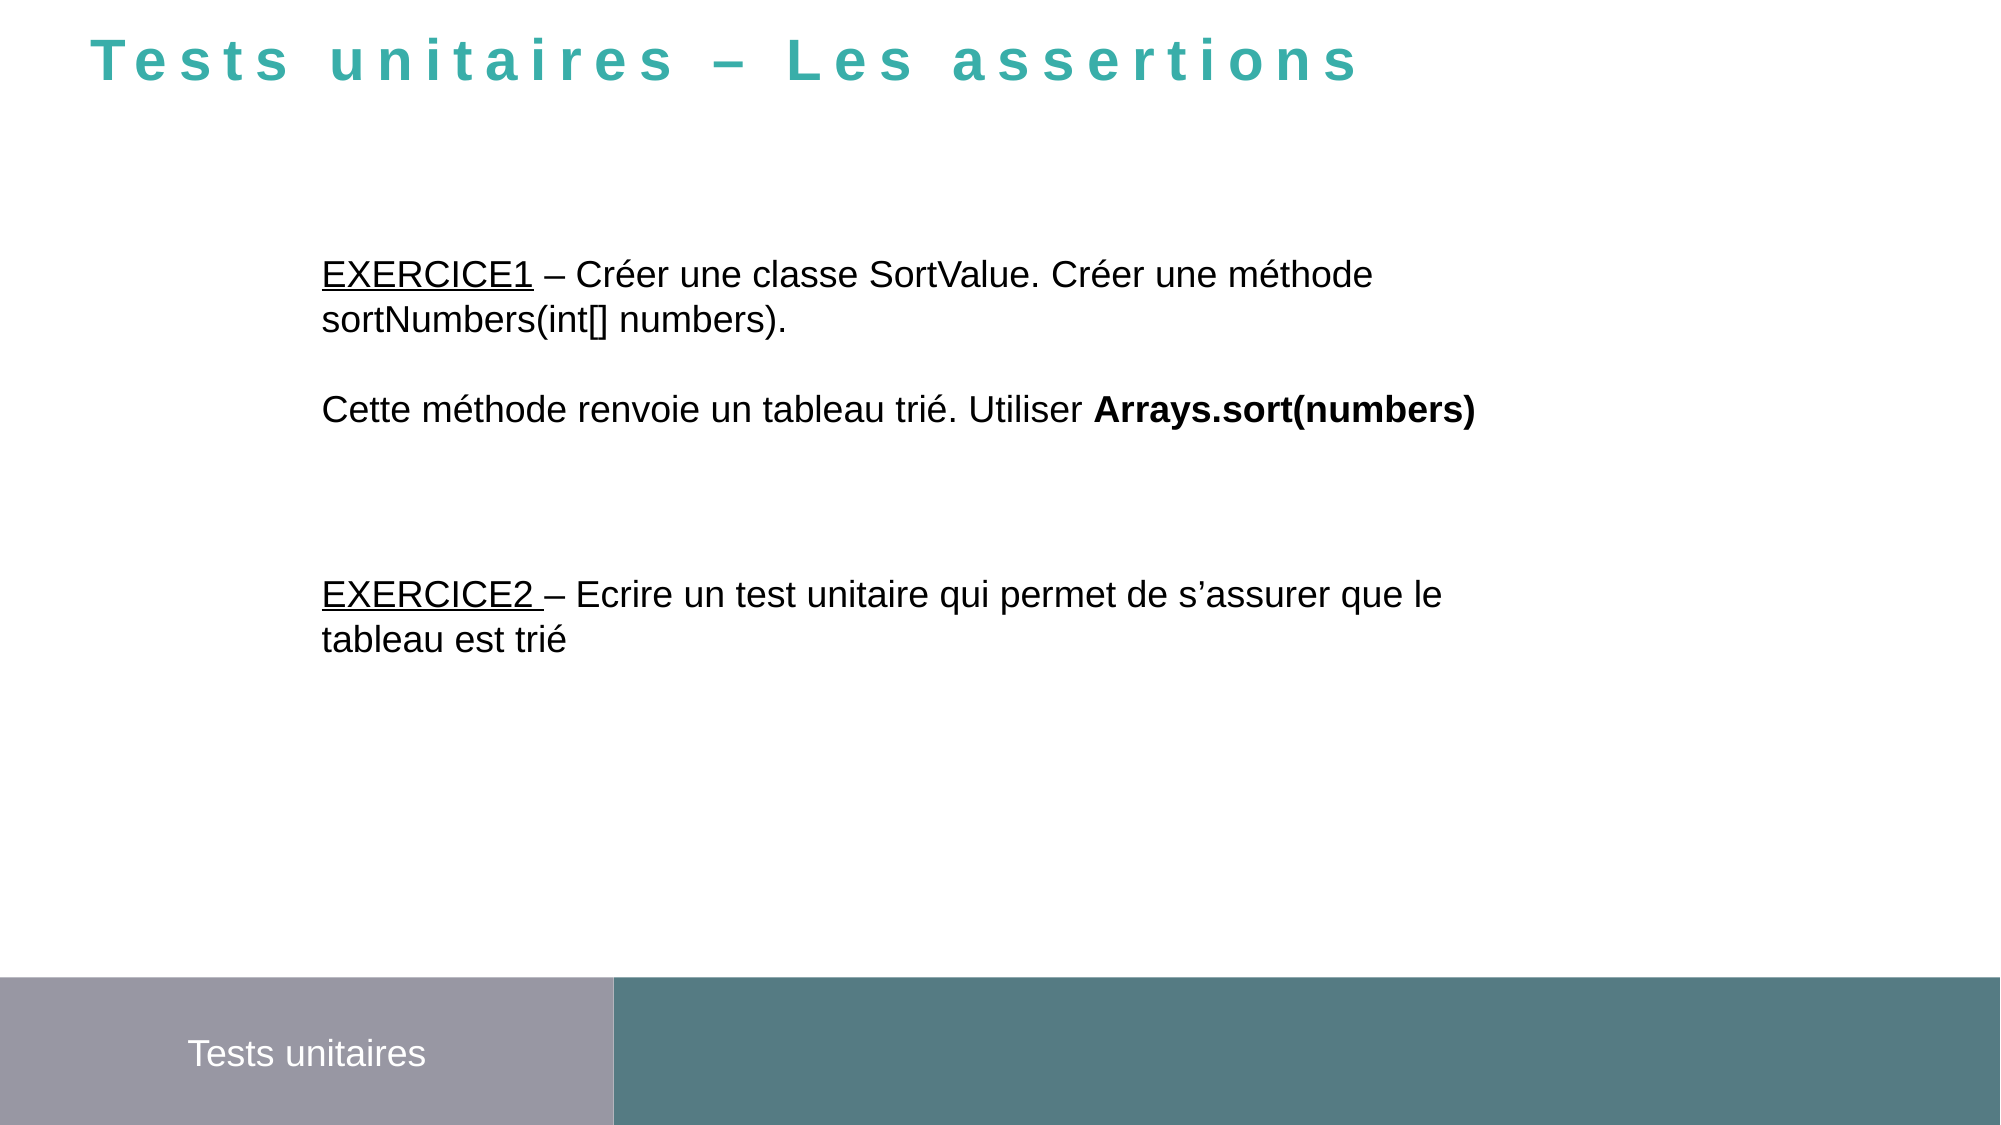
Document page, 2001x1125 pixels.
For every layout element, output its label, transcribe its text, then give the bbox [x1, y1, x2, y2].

text_box EXERCICE2 – Ecrire un test unitaire qui permet de s’assurer que le tableau est trié [306, 562, 1500, 668]
text_box EXERCICE1 – Créer une classe SortValue. Créer une méthode sortNumbers(int[] numbers). Cette méthode renvoie un tableau trié. Utiliser Arrays.sort(numbers) [306, 242, 1500, 437]
text_box [616, 975, 2000, 1125]
text_box Tests unitaires – Les assertions [90, 40, 1500, 93]
text_box Tests unitaires [0, 975, 616, 1125]
